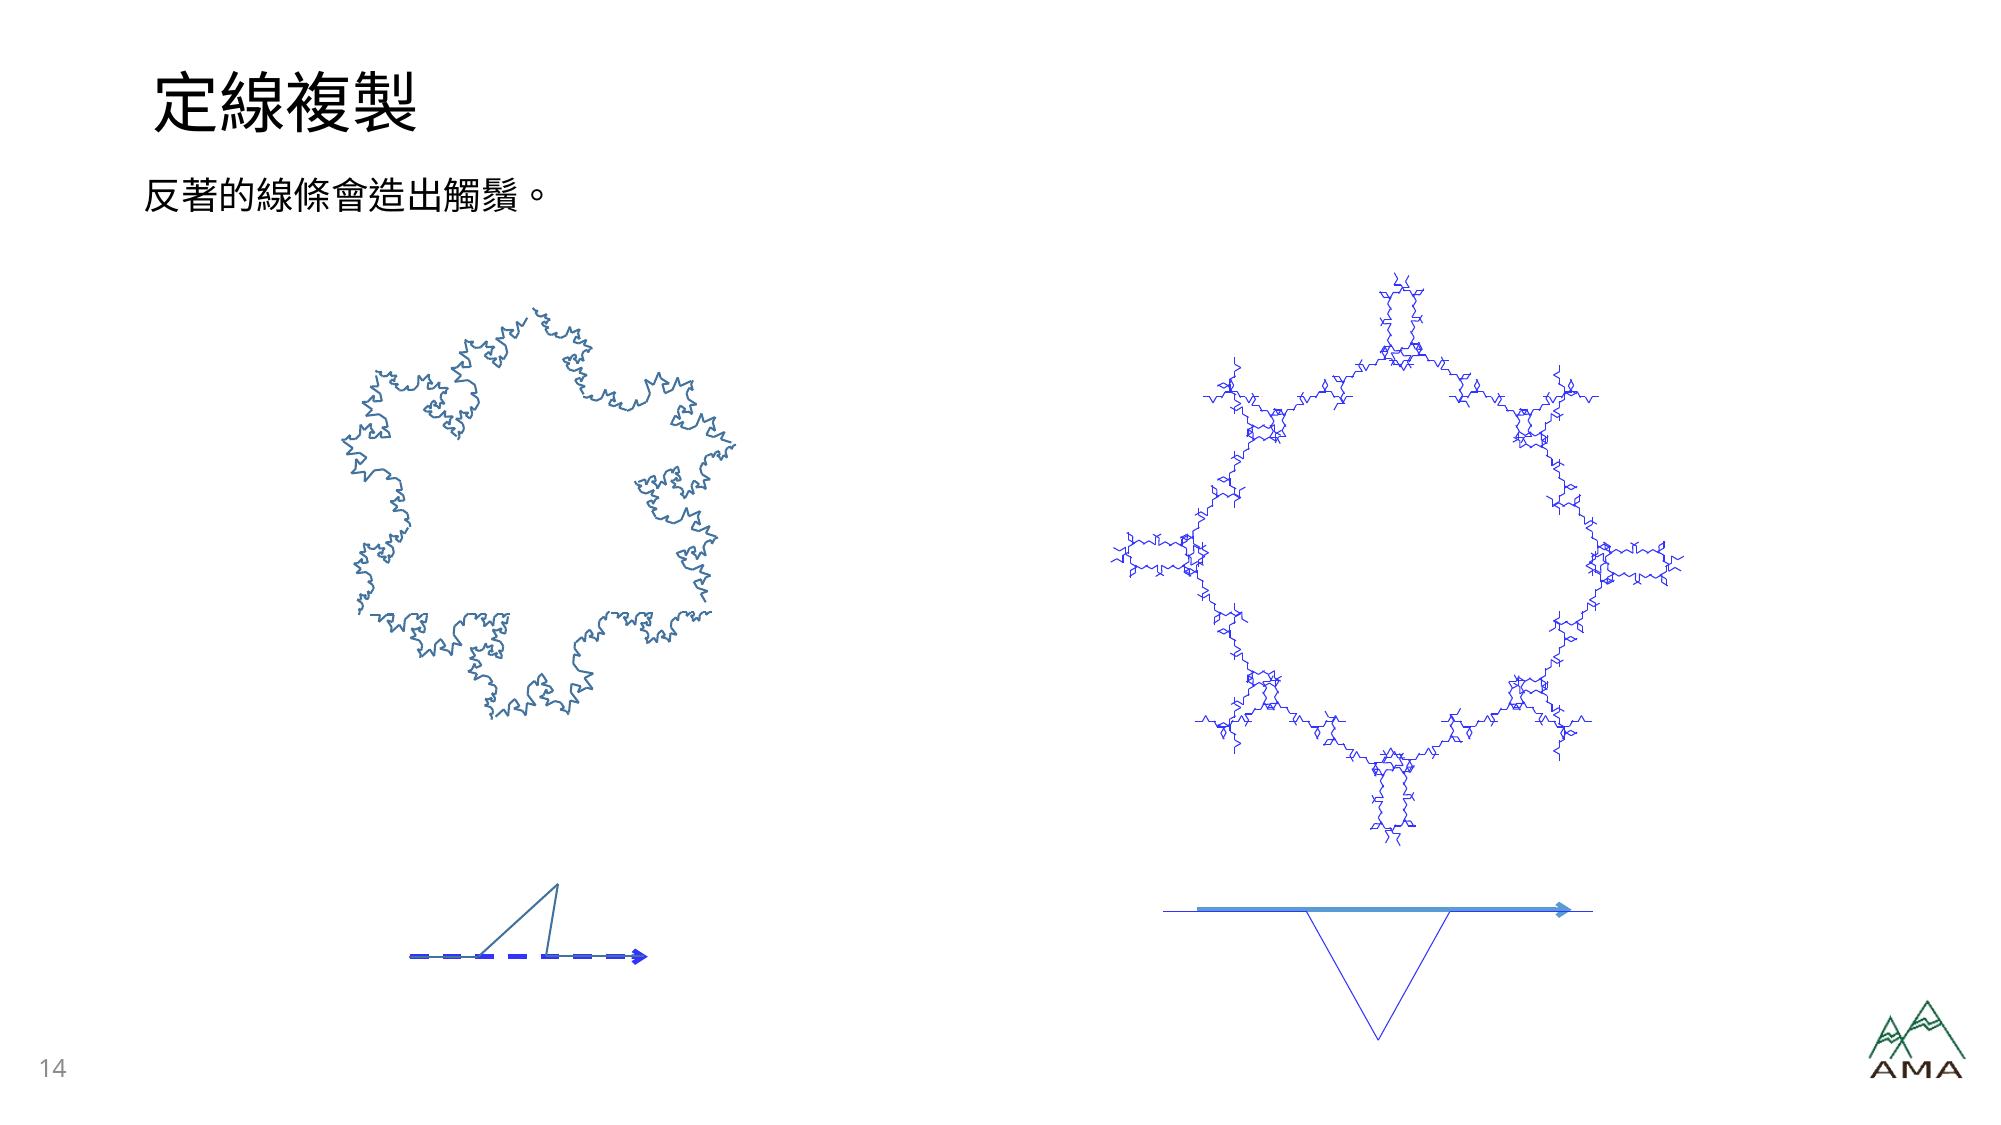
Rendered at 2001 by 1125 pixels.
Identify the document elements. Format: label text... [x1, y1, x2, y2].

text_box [452, 635, 463, 645]
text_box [514, 706, 522, 713]
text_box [399, 621, 409, 630]
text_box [438, 410, 444, 417]
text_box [489, 355, 496, 362]
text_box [645, 478, 652, 484]
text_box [702, 473, 710, 481]
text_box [676, 420, 683, 427]
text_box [380, 614, 387, 622]
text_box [456, 376, 467, 386]
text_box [614, 401, 622, 408]
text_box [698, 585, 707, 594]
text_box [534, 678, 542, 685]
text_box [471, 392, 478, 399]
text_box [688, 398, 697, 406]
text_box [631, 400, 639, 408]
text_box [352, 460, 360, 468]
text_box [460, 618, 468, 625]
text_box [569, 692, 580, 703]
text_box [408, 883, 644, 957]
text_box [599, 390, 608, 398]
slide_number 14 [23, 1039, 124, 1099]
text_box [670, 627, 678, 635]
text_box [679, 555, 686, 561]
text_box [714, 430, 724, 439]
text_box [689, 486, 696, 493]
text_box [699, 524, 709, 533]
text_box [504, 705, 514, 715]
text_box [477, 674, 483, 681]
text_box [382, 426, 389, 433]
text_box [414, 376, 423, 384]
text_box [646, 488, 654, 495]
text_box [542, 682, 550, 689]
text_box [701, 548, 708, 555]
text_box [500, 622, 507, 629]
title 定線複製 [137, 59, 1863, 153]
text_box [367, 410, 378, 420]
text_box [661, 477, 669, 484]
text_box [582, 634, 589, 641]
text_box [574, 366, 582, 373]
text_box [419, 621, 426, 627]
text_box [357, 569, 365, 576]
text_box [670, 379, 681, 389]
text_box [513, 323, 522, 331]
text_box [598, 627, 606, 634]
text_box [632, 617, 639, 624]
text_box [642, 381, 654, 392]
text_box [578, 382, 585, 388]
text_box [695, 517, 703, 524]
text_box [430, 645, 440, 655]
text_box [654, 635, 661, 642]
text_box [497, 357, 504, 363]
picture [1857, 987, 1974, 1092]
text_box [1163, 911, 1593, 1041]
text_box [385, 541, 393, 548]
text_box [456, 418, 463, 425]
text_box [675, 411, 683, 418]
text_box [650, 505, 657, 511]
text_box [580, 686, 586, 694]
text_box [387, 475, 395, 482]
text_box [693, 563, 703, 572]
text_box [411, 636, 419, 643]
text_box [496, 337, 506, 347]
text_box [398, 531, 405, 537]
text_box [580, 667, 592, 678]
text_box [506, 327, 513, 333]
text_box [456, 361, 462, 368]
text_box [710, 423, 718, 430]
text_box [470, 656, 478, 663]
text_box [366, 471, 375, 482]
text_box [370, 385, 380, 395]
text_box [661, 514, 668, 521]
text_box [367, 395, 373, 402]
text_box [700, 578, 707, 584]
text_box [359, 551, 367, 558]
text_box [684, 549, 691, 555]
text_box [693, 415, 704, 425]
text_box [448, 425, 455, 432]
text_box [526, 695, 537, 705]
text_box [348, 449, 359, 459]
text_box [546, 699, 555, 707]
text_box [386, 620, 393, 627]
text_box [661, 377, 669, 385]
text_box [564, 327, 572, 335]
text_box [440, 646, 448, 653]
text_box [374, 431, 380, 438]
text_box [394, 507, 402, 514]
text_box 反著的線條會造出觸鬚。 [129, 164, 1782, 225]
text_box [459, 351, 469, 361]
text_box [678, 509, 689, 519]
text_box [492, 637, 500, 644]
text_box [490, 618, 497, 625]
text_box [356, 426, 364, 433]
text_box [573, 648, 581, 656]
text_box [396, 489, 403, 496]
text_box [579, 338, 586, 345]
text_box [468, 407, 475, 414]
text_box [1110, 272, 1685, 847]
